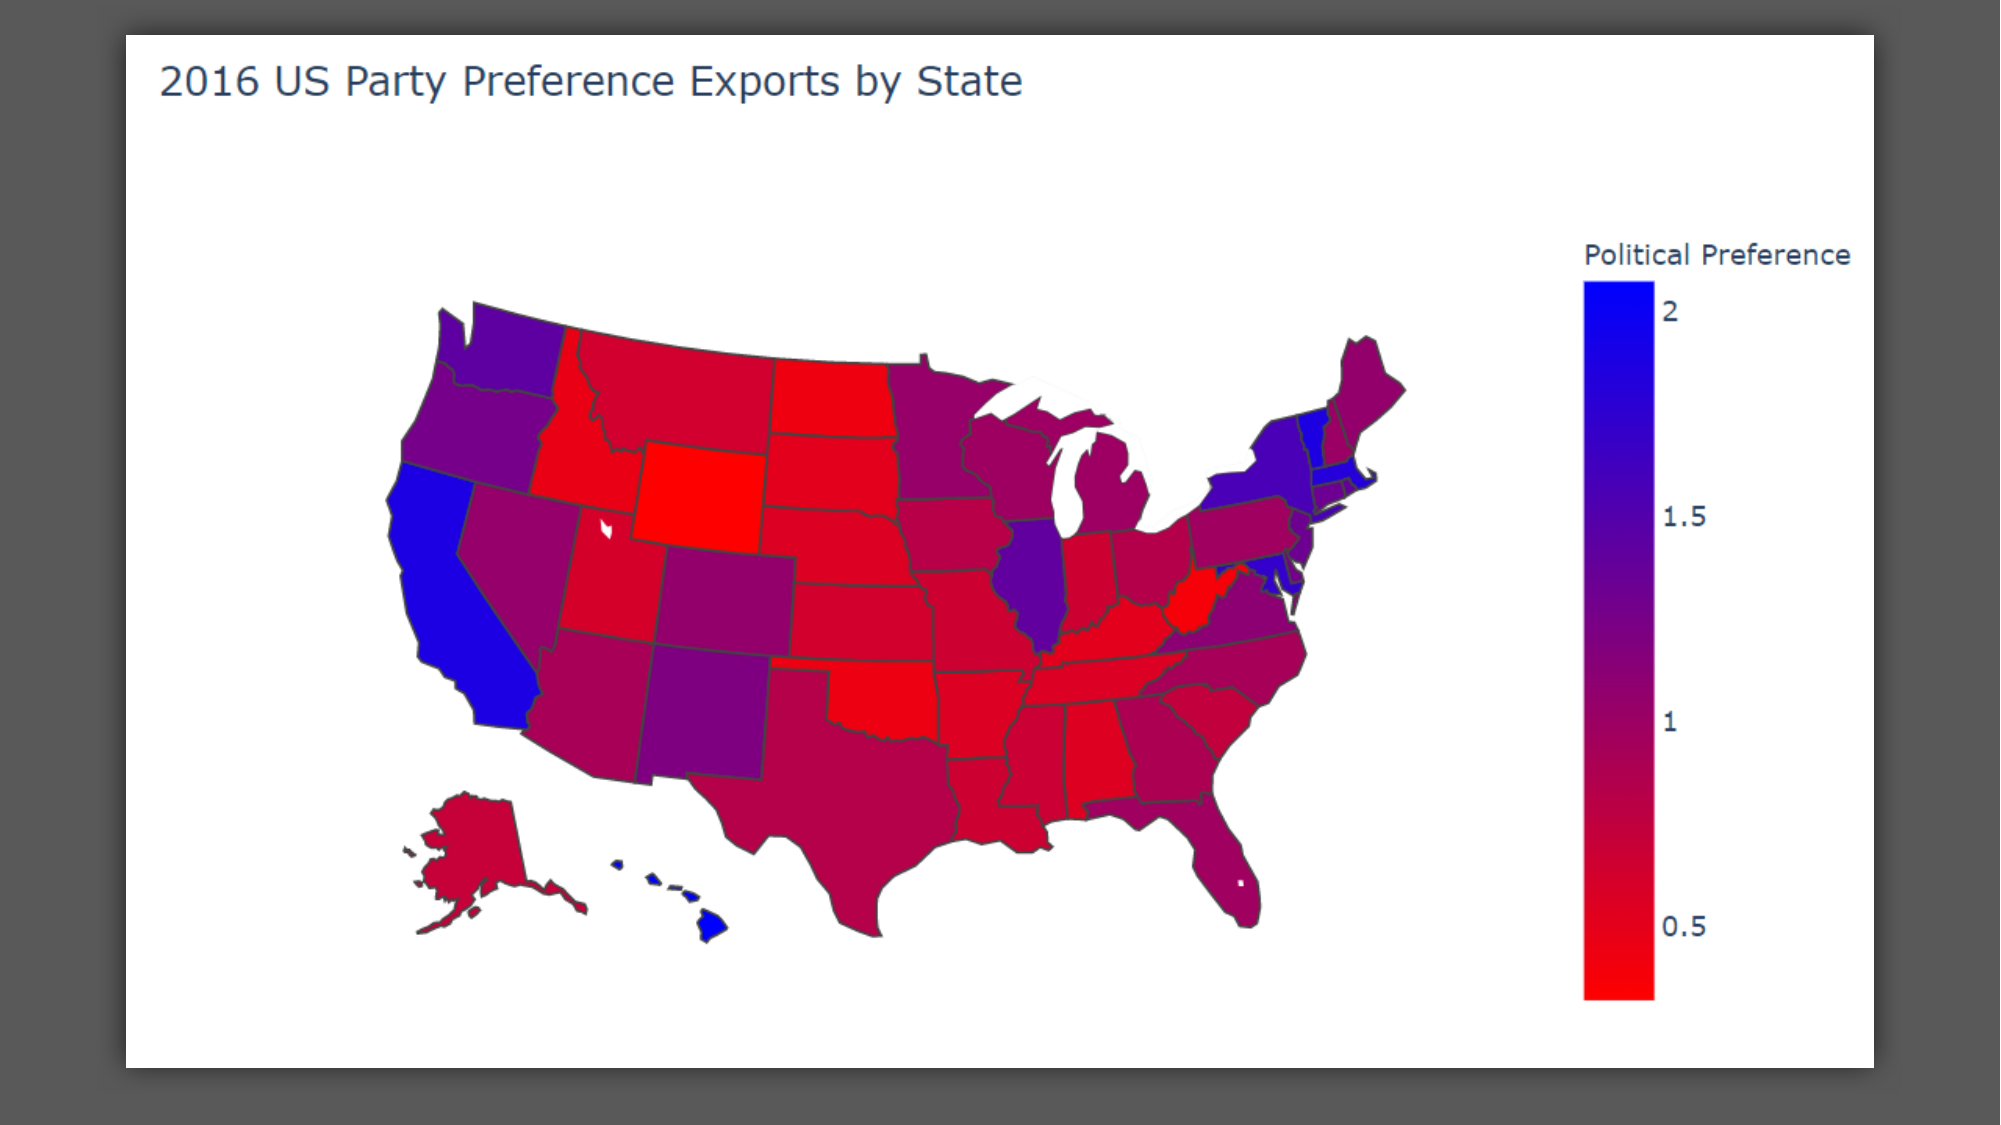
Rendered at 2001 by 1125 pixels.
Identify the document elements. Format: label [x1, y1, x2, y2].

picture [126, 35, 1874, 1068]
